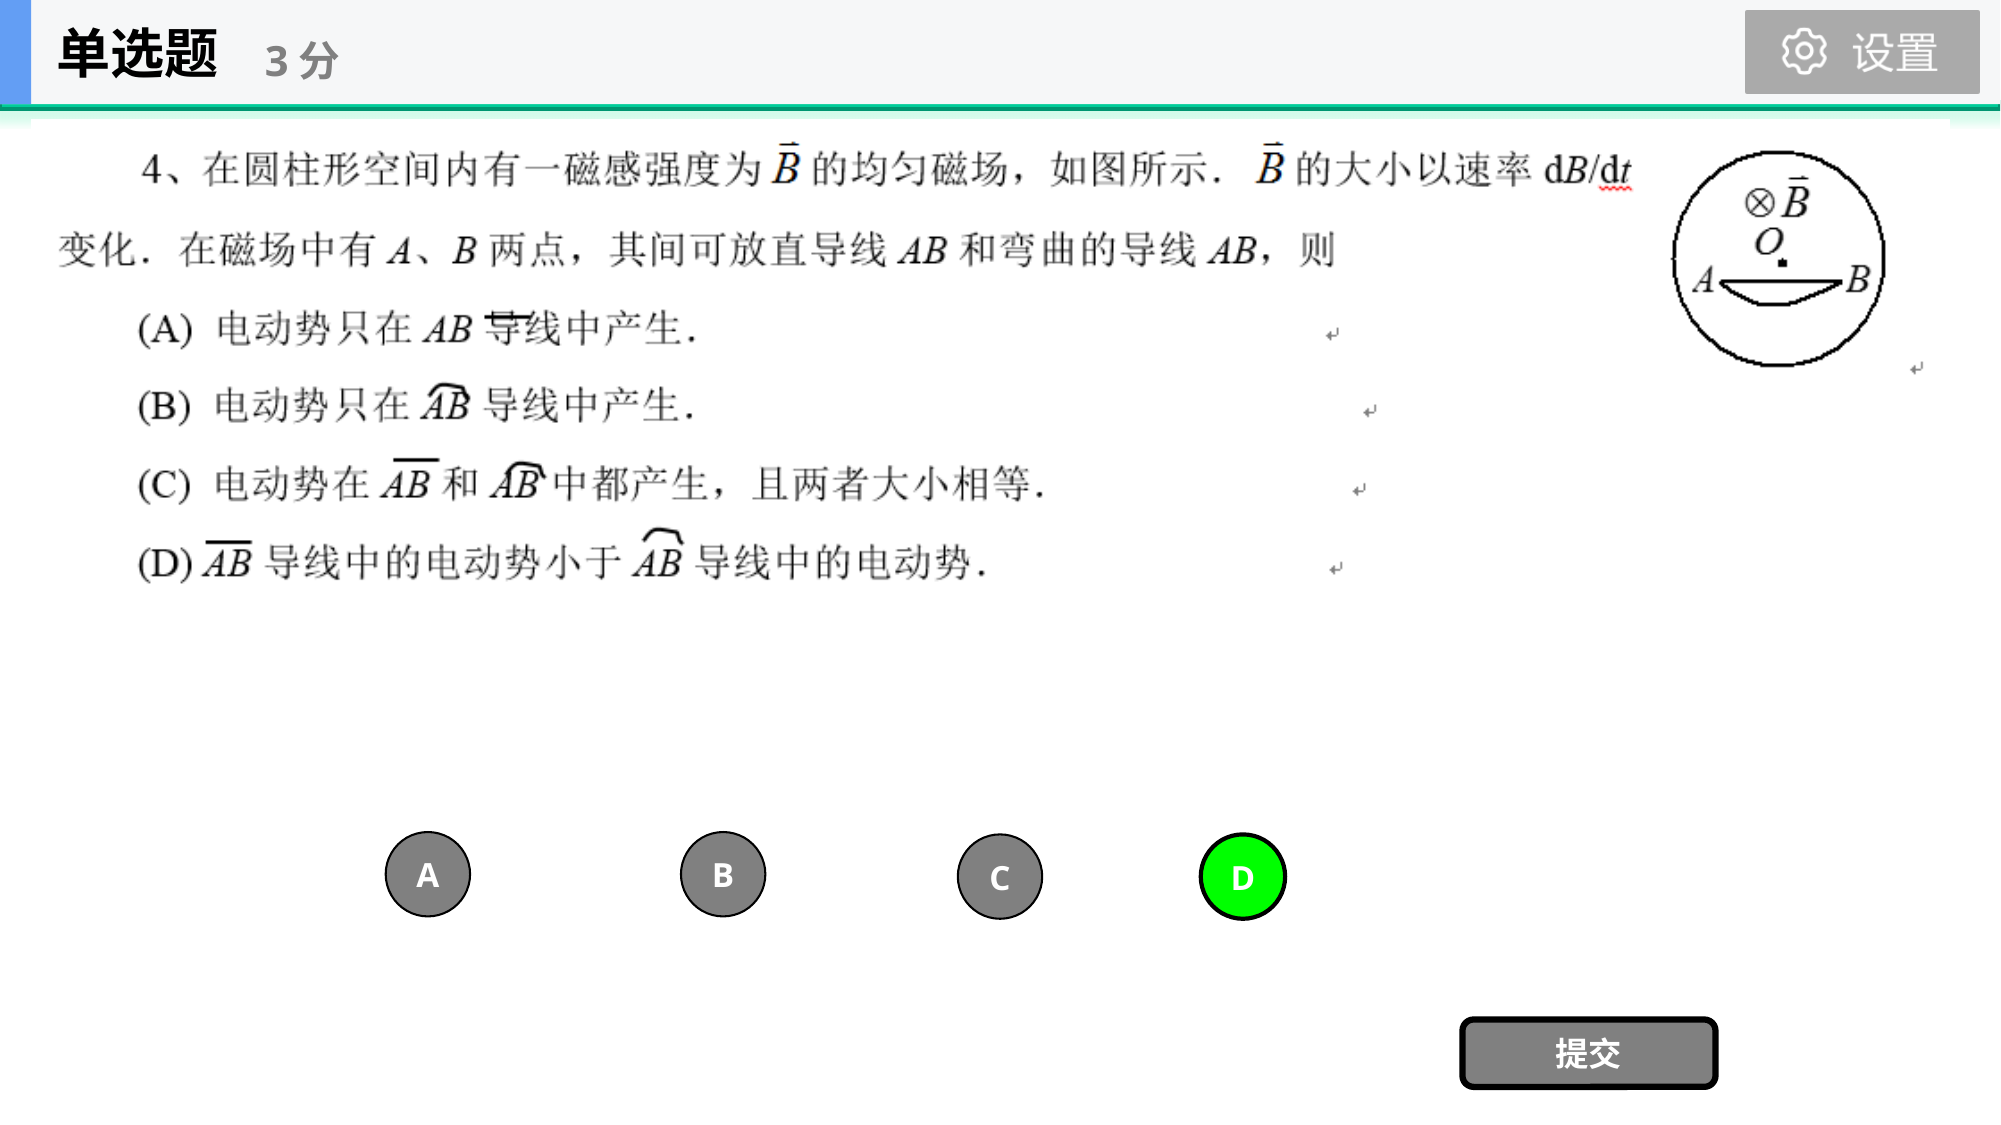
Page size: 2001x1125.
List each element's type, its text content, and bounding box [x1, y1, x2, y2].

text_box 提交 [1460, 1017, 1718, 1090]
text_box A [383, 829, 473, 919]
text_box B [678, 829, 768, 919]
picture [30, 119, 1951, 599]
text_box C [955, 832, 1045, 921]
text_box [0, 0, 2000, 105]
picture [1745, 10, 1980, 94]
text_box D [1198, 832, 1288, 921]
